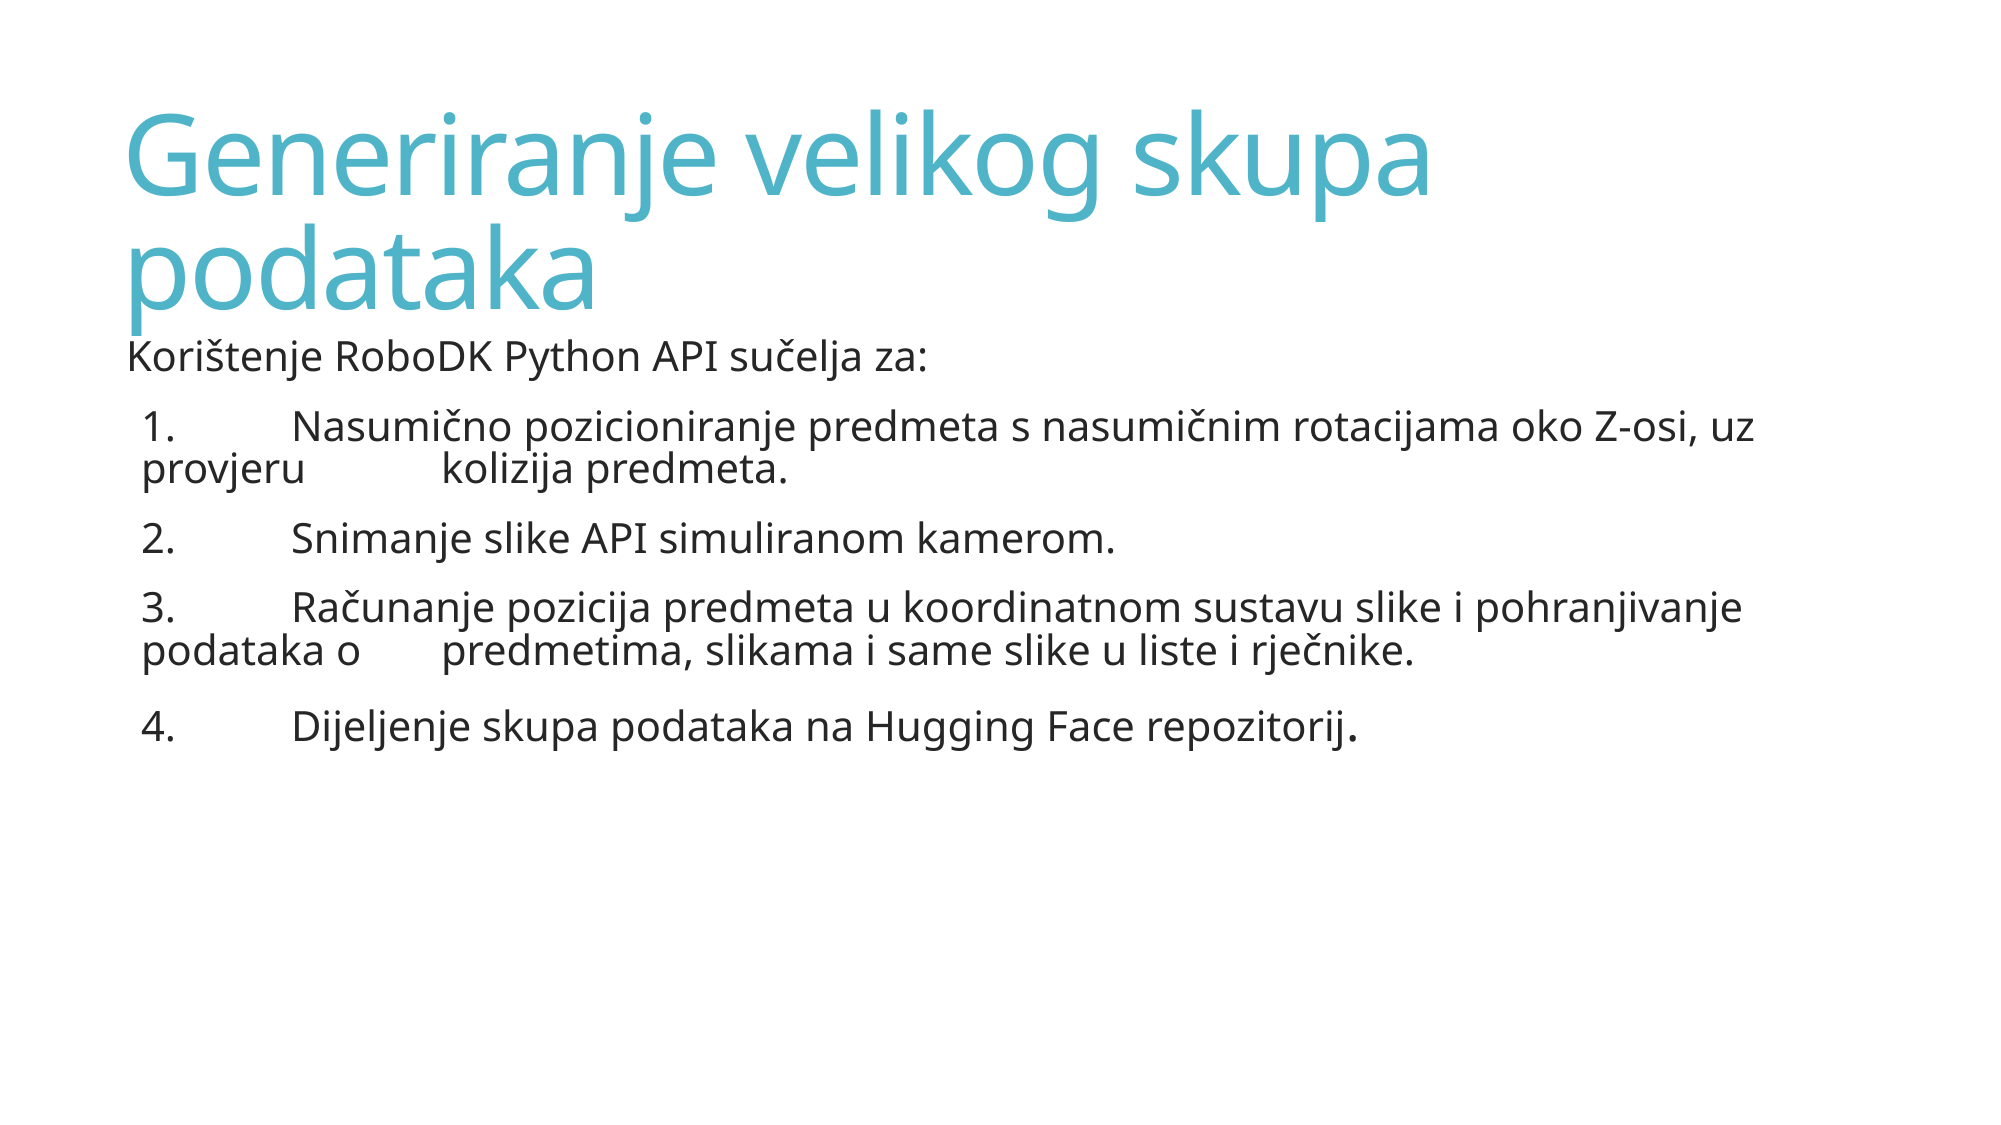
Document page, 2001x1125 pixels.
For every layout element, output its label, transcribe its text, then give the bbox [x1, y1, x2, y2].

title Generiranje velikog skupa podataka [107, 81, 1875, 354]
list Korištenje RoboDK Python API sučelja za: 1. Nasumično pozicioniranje predmeta s nasumičnim rotacijama oko Z-osi, uz provjeru kolizija predmeta. 2. Snimanje slike API simuliranom kamerom. 3. Računanje pozicija predmeta u koordinatnom sustavu slike i pohranjivanje podataka o predmetima, slikama i same slike u liste i rječnike. 4. Dijeljenje skupa podataka na Hugging Face repozitorij. [111, 329, 1876, 948]
